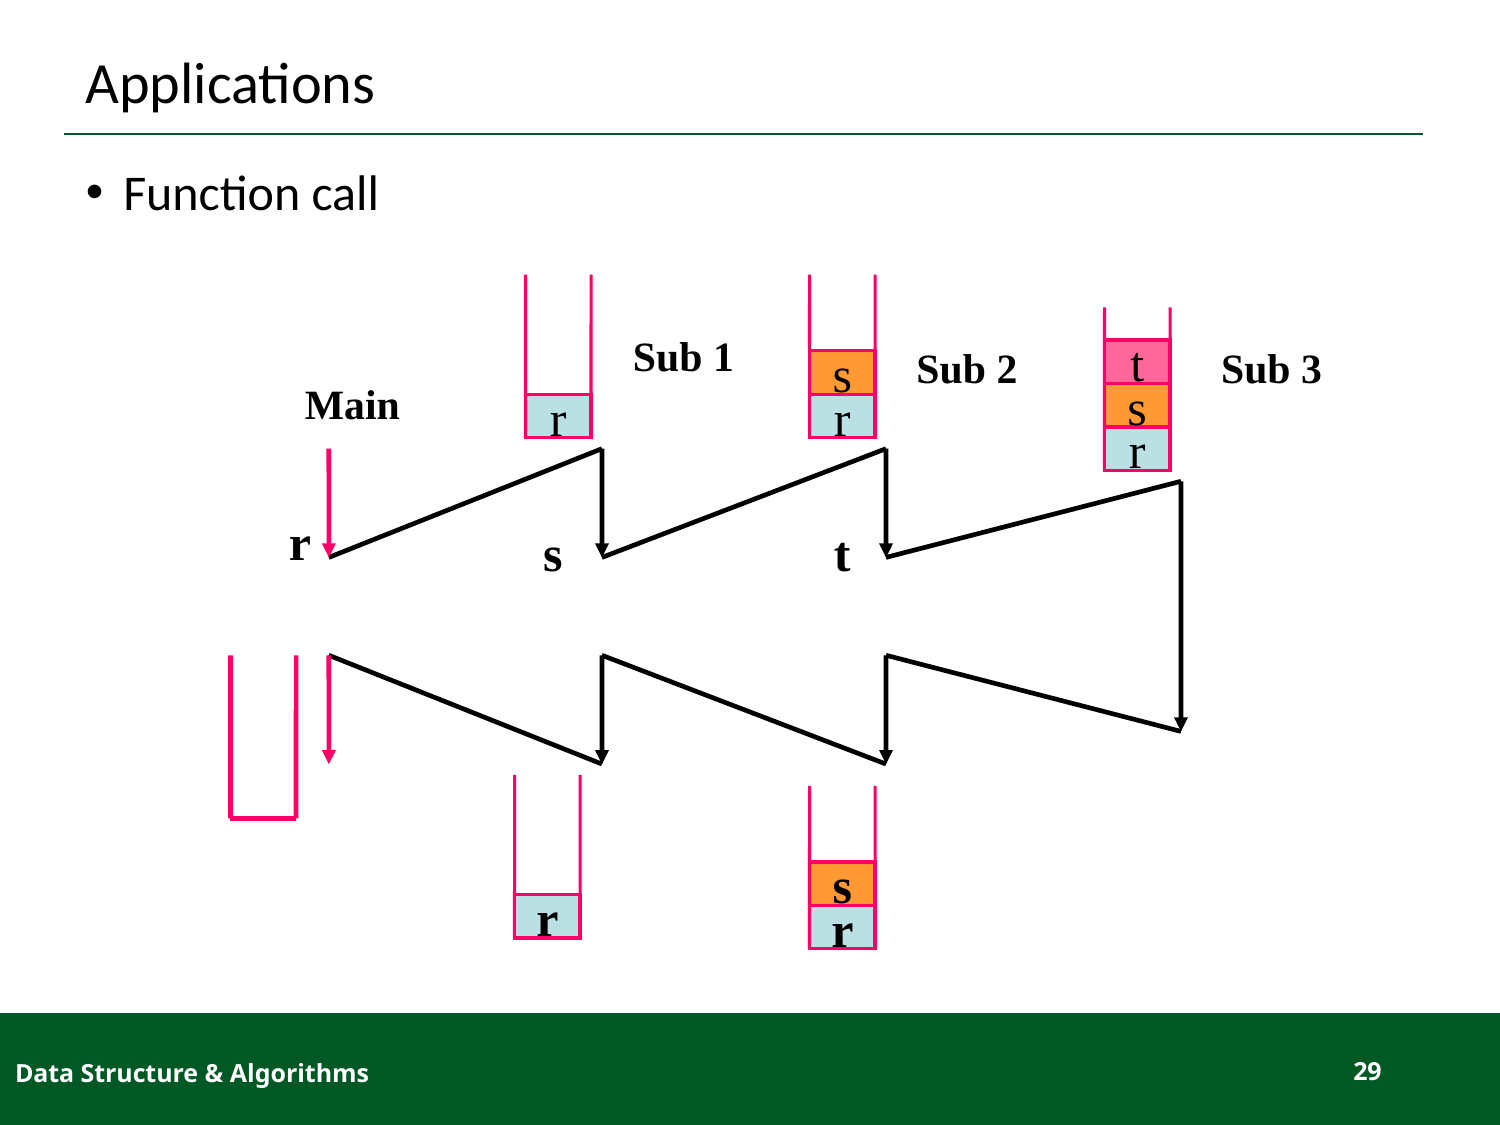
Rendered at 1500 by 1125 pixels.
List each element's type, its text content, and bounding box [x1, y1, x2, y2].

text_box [230, 274, 1181, 949]
text_box Sub 3 [1196, 334, 1347, 416]
slide_number 29 [1059, 1042, 1397, 1103]
list Function call [70, 160, 1430, 991]
footer Data Structure & Algorithms [0, 1042, 507, 1103]
title Applications [70, 34, 1430, 135]
